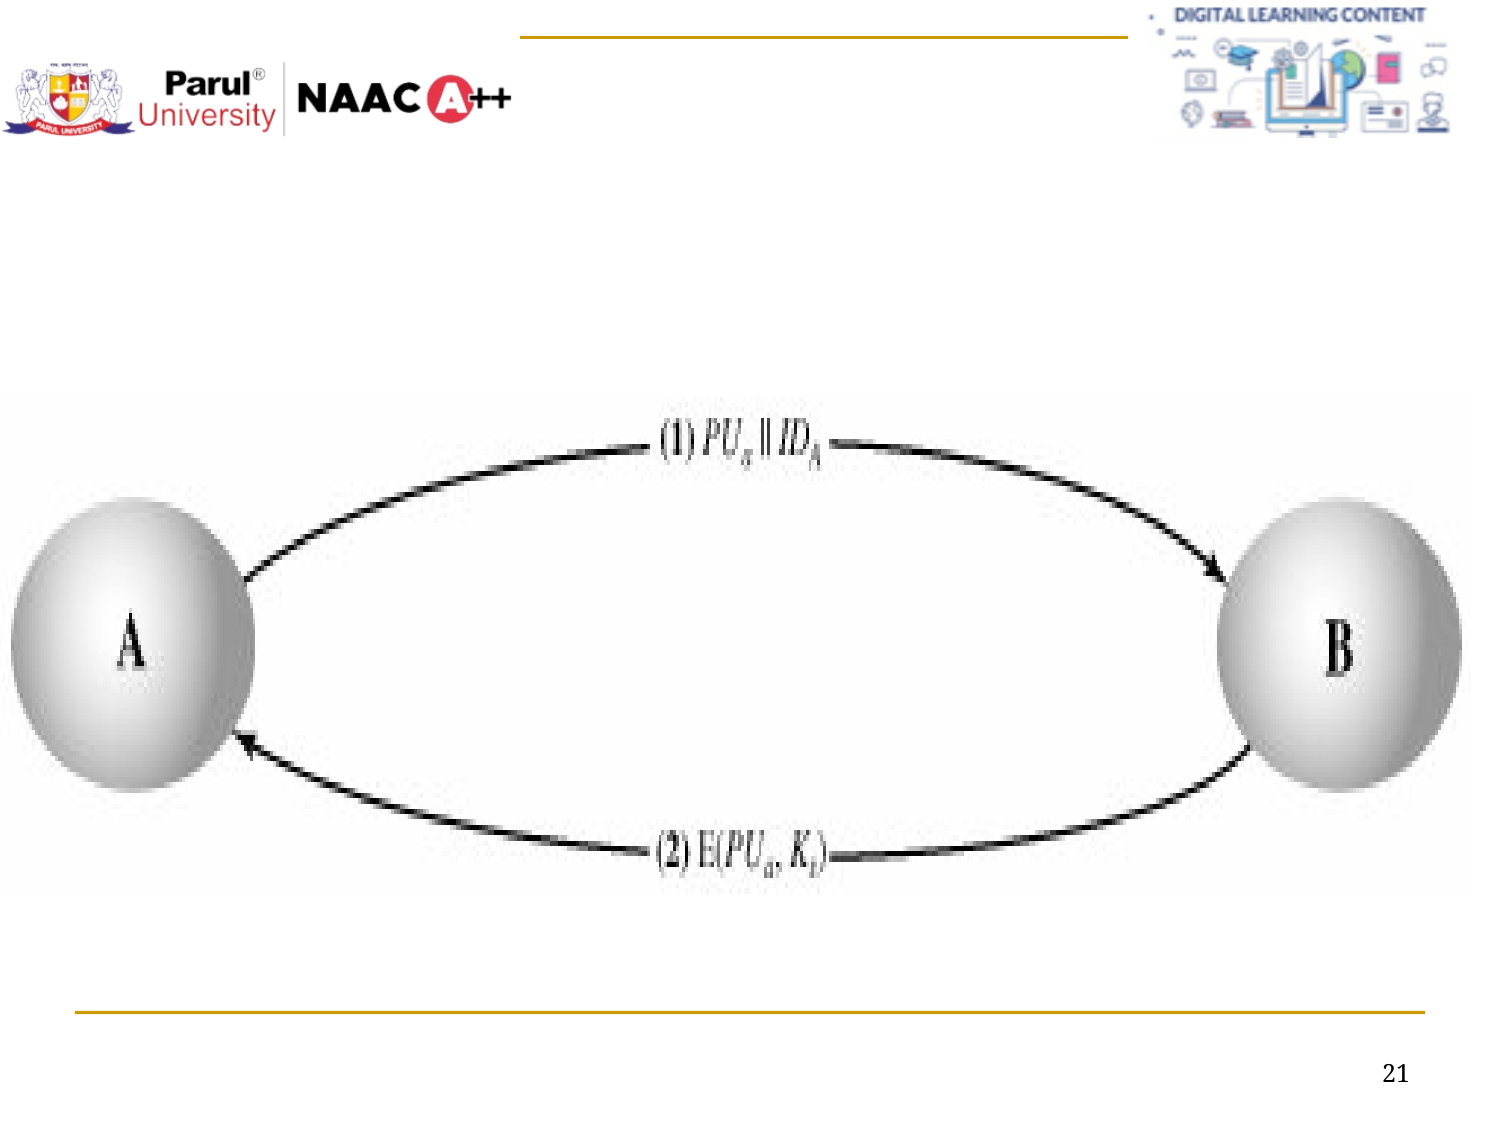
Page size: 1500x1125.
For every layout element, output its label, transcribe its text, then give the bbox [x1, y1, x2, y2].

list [0, 396, 1471, 894]
slide_number 21 [1074, 1023, 1426, 1100]
picture [1128, 6, 1459, 138]
picture [0, 6, 520, 173]
